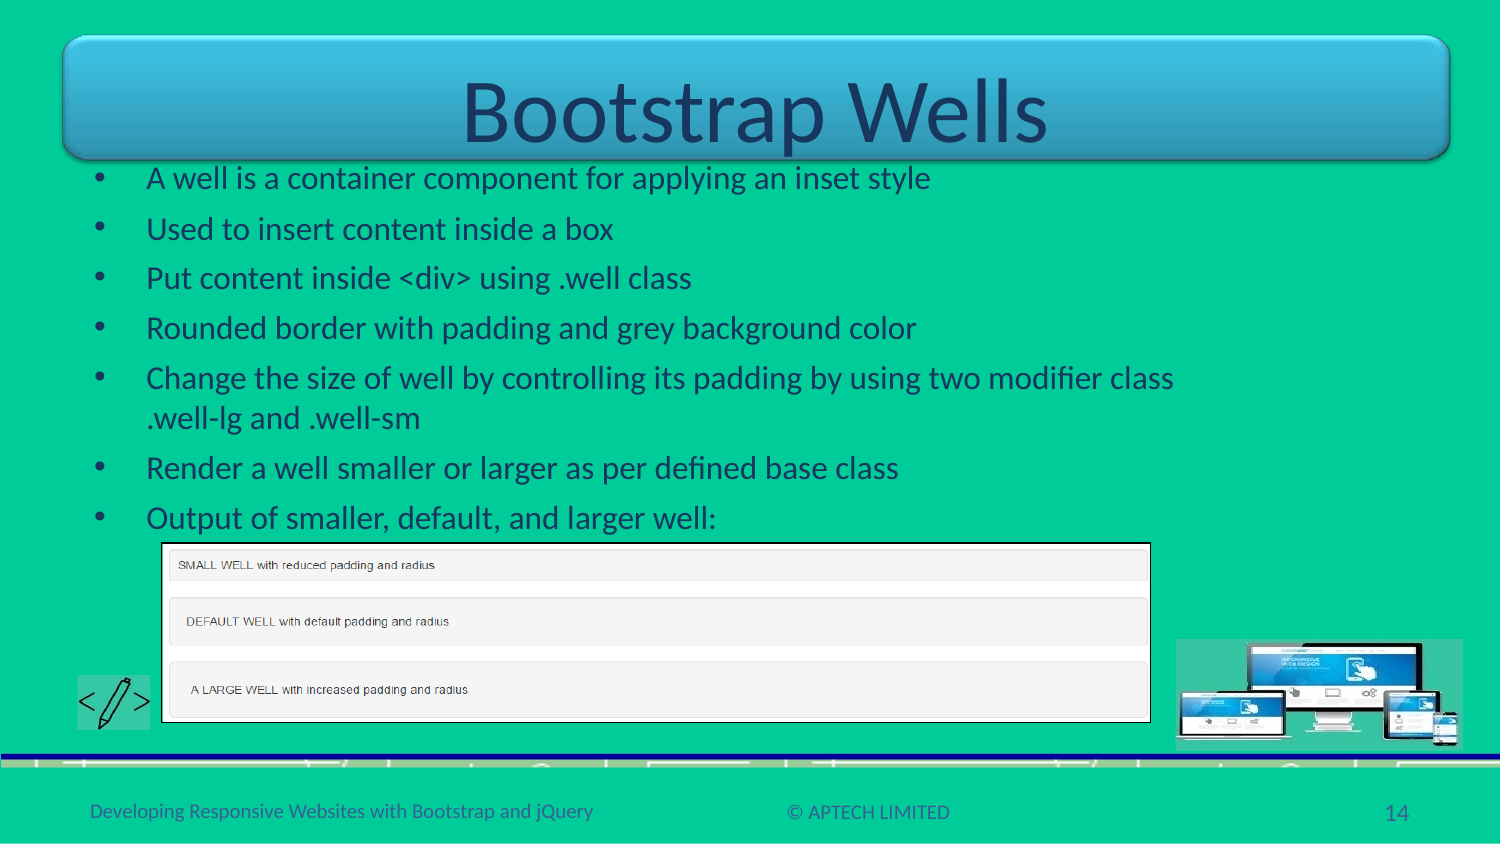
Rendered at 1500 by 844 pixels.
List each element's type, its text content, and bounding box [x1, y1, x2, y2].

slide_number Developing Responsive Websites with Bootstrap and jQuery [87, 796, 599, 816]
list A well is a container component for applying an inset style Used to insert content inside a box Put content inside <div> using .well class Rounded border with padding and grey background color Change the size of well by controlling its padding by using two modifier class .well-lg and .well-sm Render a well smaller or larger as per defined base class Output of smaller, default, and larger well: [87, 156, 1437, 502]
footer © APTECH LIMITED [784, 798, 953, 817]
slide_number ‹#› [1380, 795, 1414, 818]
picture [77, 675, 151, 730]
text_box [55, 31, 1458, 188]
picture [1, 639, 1500, 770]
title Bootstrap Wells [210, 50, 1290, 134]
text_box [161, 543, 1151, 723]
